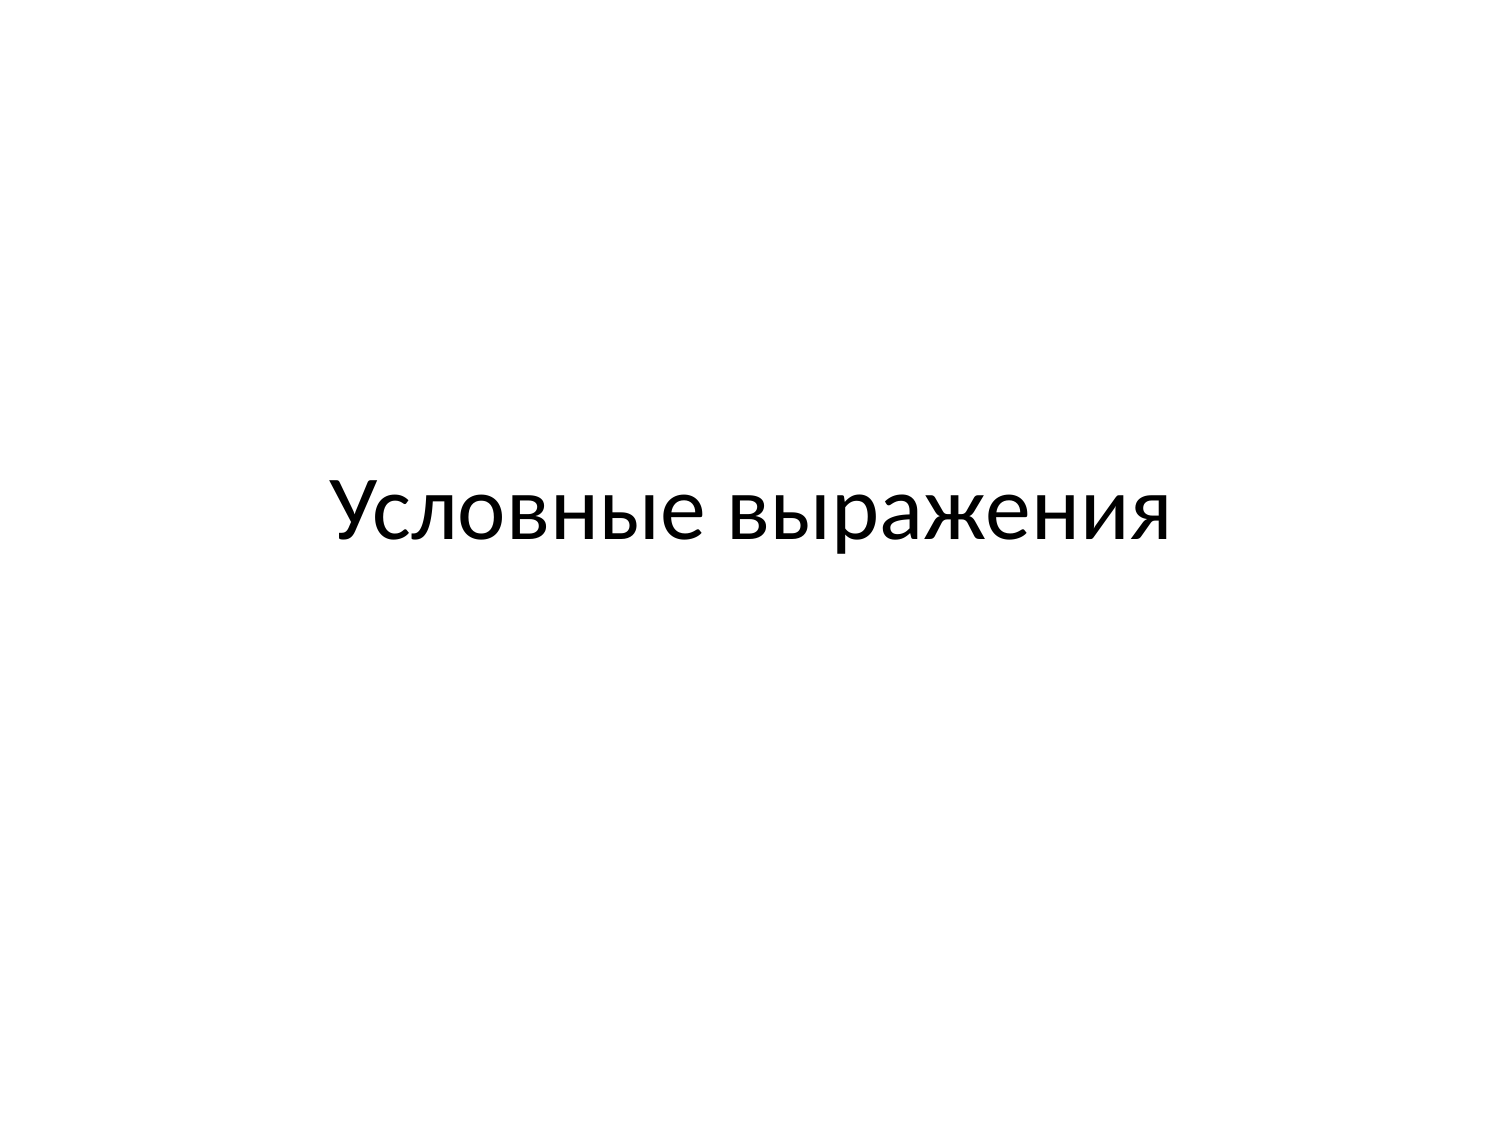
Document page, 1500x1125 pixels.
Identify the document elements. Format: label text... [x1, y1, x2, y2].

title Условные выражения [76, 408, 1427, 597]
